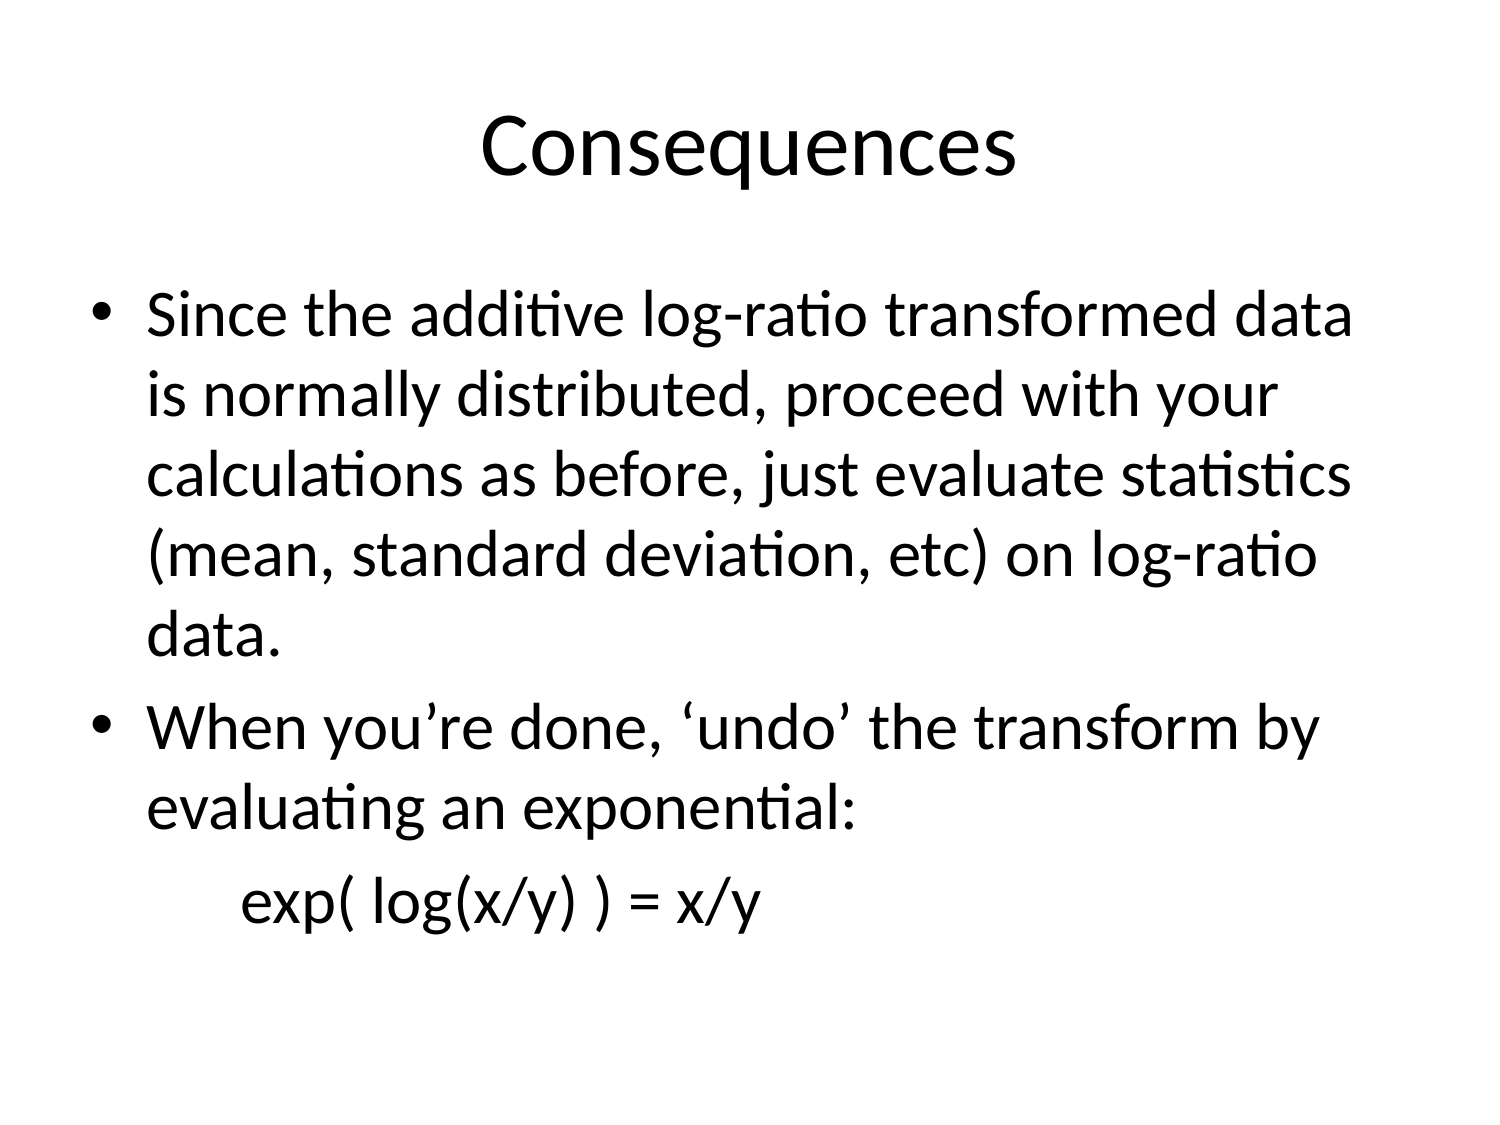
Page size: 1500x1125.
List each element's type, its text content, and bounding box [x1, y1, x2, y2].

title Consequences [75, 45, 1425, 233]
list Since the additive log-ratio transformed data is normally distributed, proceed with your calculations as before, just evaluate statistics (mean, standard deviation, etc) on log-ratio data. When you’re done, ‘undo’ the transform by evaluating an exponential: exp( log(x/y) ) = x/y [75, 262, 1425, 1005]
